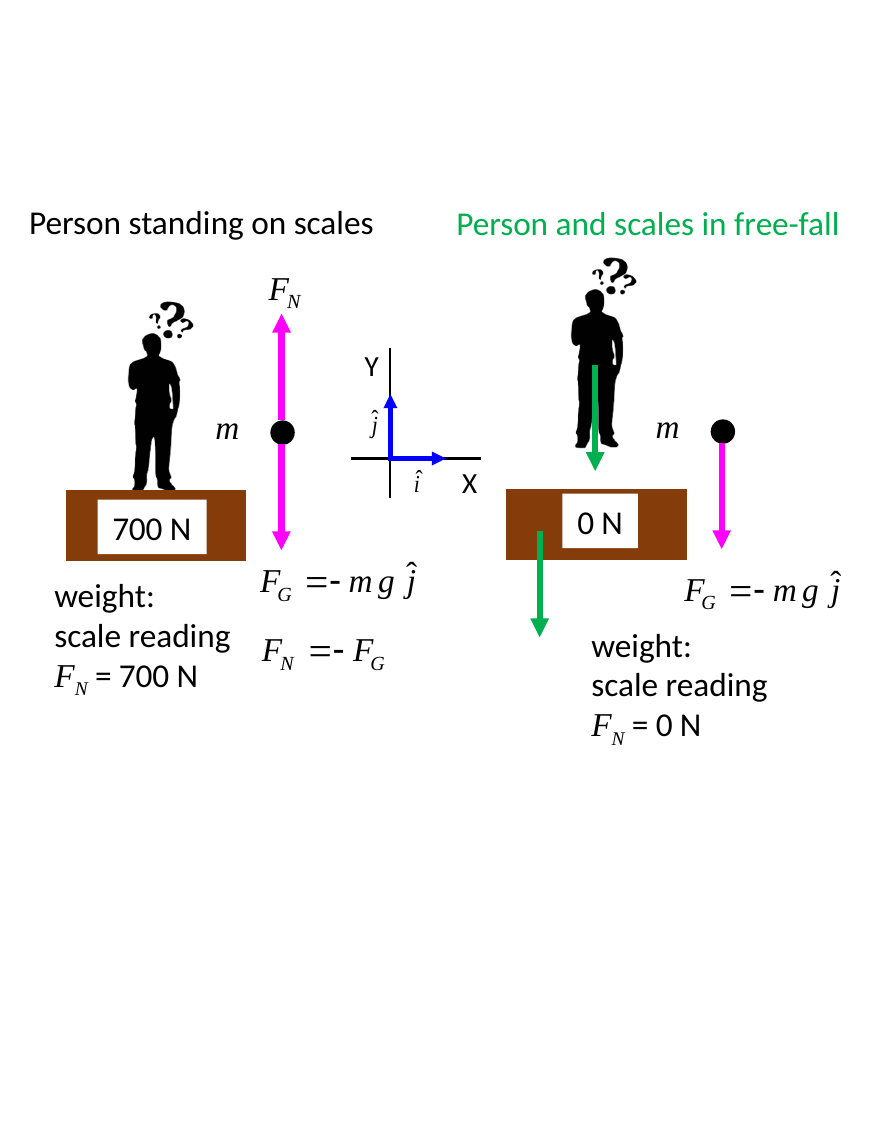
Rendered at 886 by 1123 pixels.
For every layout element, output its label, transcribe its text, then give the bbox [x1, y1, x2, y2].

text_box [651, 417, 684, 445]
text_box weight: scale reading FN = 700 N [39, 566, 292, 707]
text_box Person and scales in free-fall [441, 194, 856, 250]
text_box [710, 419, 736, 444]
picture [125, 294, 196, 495]
text_box 700 N [97, 499, 207, 555]
text_box weight: scale reading FN = 0 N [576, 616, 829, 757]
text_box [211, 418, 243, 446]
text_box 0 N [562, 493, 638, 549]
text_box Person standing on scales [14, 193, 390, 249]
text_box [263, 264, 308, 315]
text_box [679, 566, 847, 617]
text_box [270, 420, 295, 445]
text_box [506, 489, 687, 560]
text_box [255, 557, 423, 608]
text_box [66, 490, 246, 561]
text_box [349, 339, 493, 508]
picture [567, 250, 639, 451]
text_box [257, 626, 391, 677]
